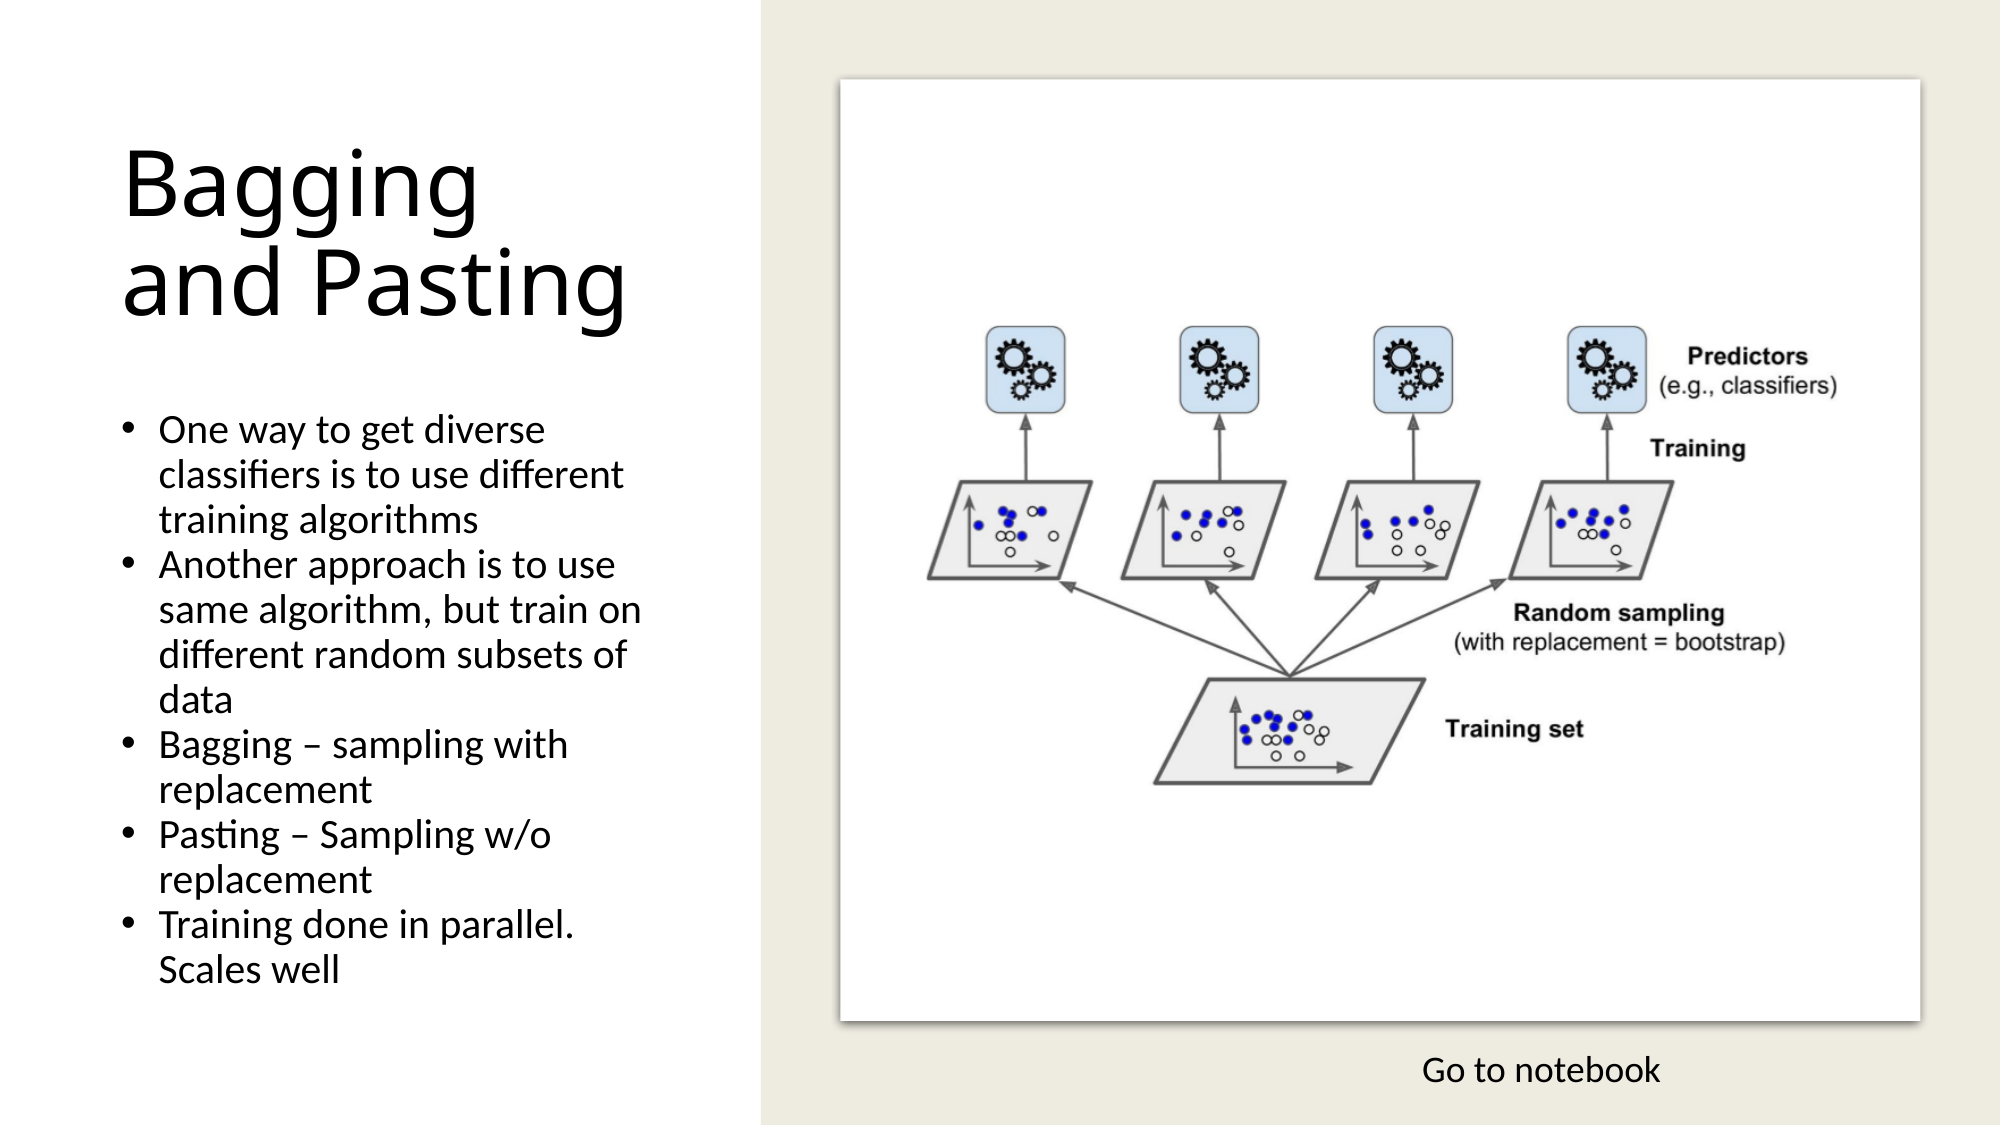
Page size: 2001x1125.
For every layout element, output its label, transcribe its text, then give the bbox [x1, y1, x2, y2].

text_box [759, 0, 2000, 1125]
text_box Go to notebook [1407, 1037, 1921, 1098]
picture [919, 310, 1842, 790]
text_box One way to get diverse classifiers is to use different training algorithms Another approach is to use same algorithm, but train on different random subsets of data Bagging – sampling with replacement Pasting – Sampling w/o replacement Training done in parallel. Scales well [106, 399, 682, 1088]
text_box Bagging and Pasting [106, 103, 682, 370]
text_box [838, 77, 1923, 1023]
